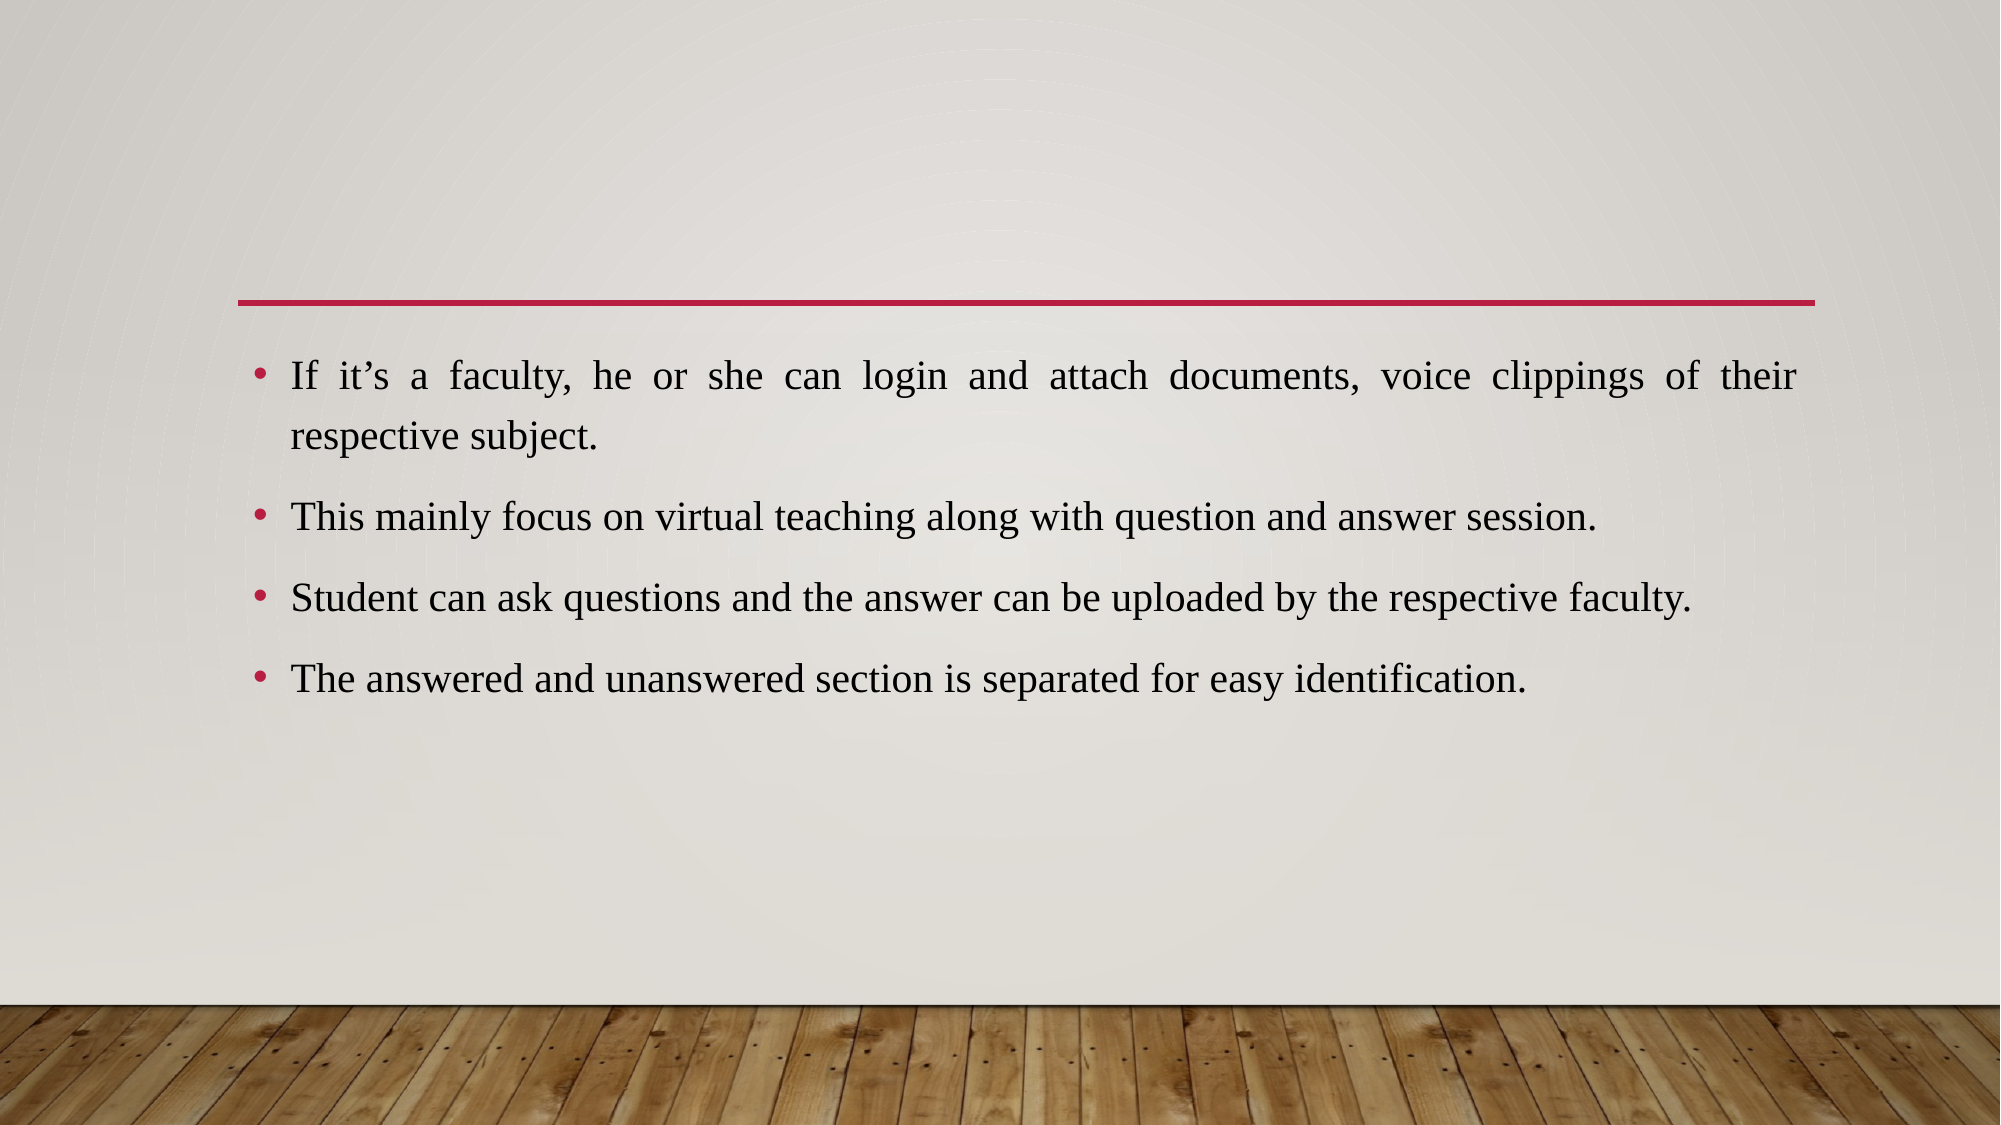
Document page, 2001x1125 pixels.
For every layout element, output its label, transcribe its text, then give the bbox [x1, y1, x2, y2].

picture [0, 1005, 2000, 1125]
list If it’s a faculty, he or she can login and attach documents, voice clippings of their respective subject. This mainly focus on virtual teaching along with question and answer session. Student can ask questions and the answer can be uploaded by the respective faculty. The answered and unanswered section is separated for easy identification. [238, 330, 1814, 897]
